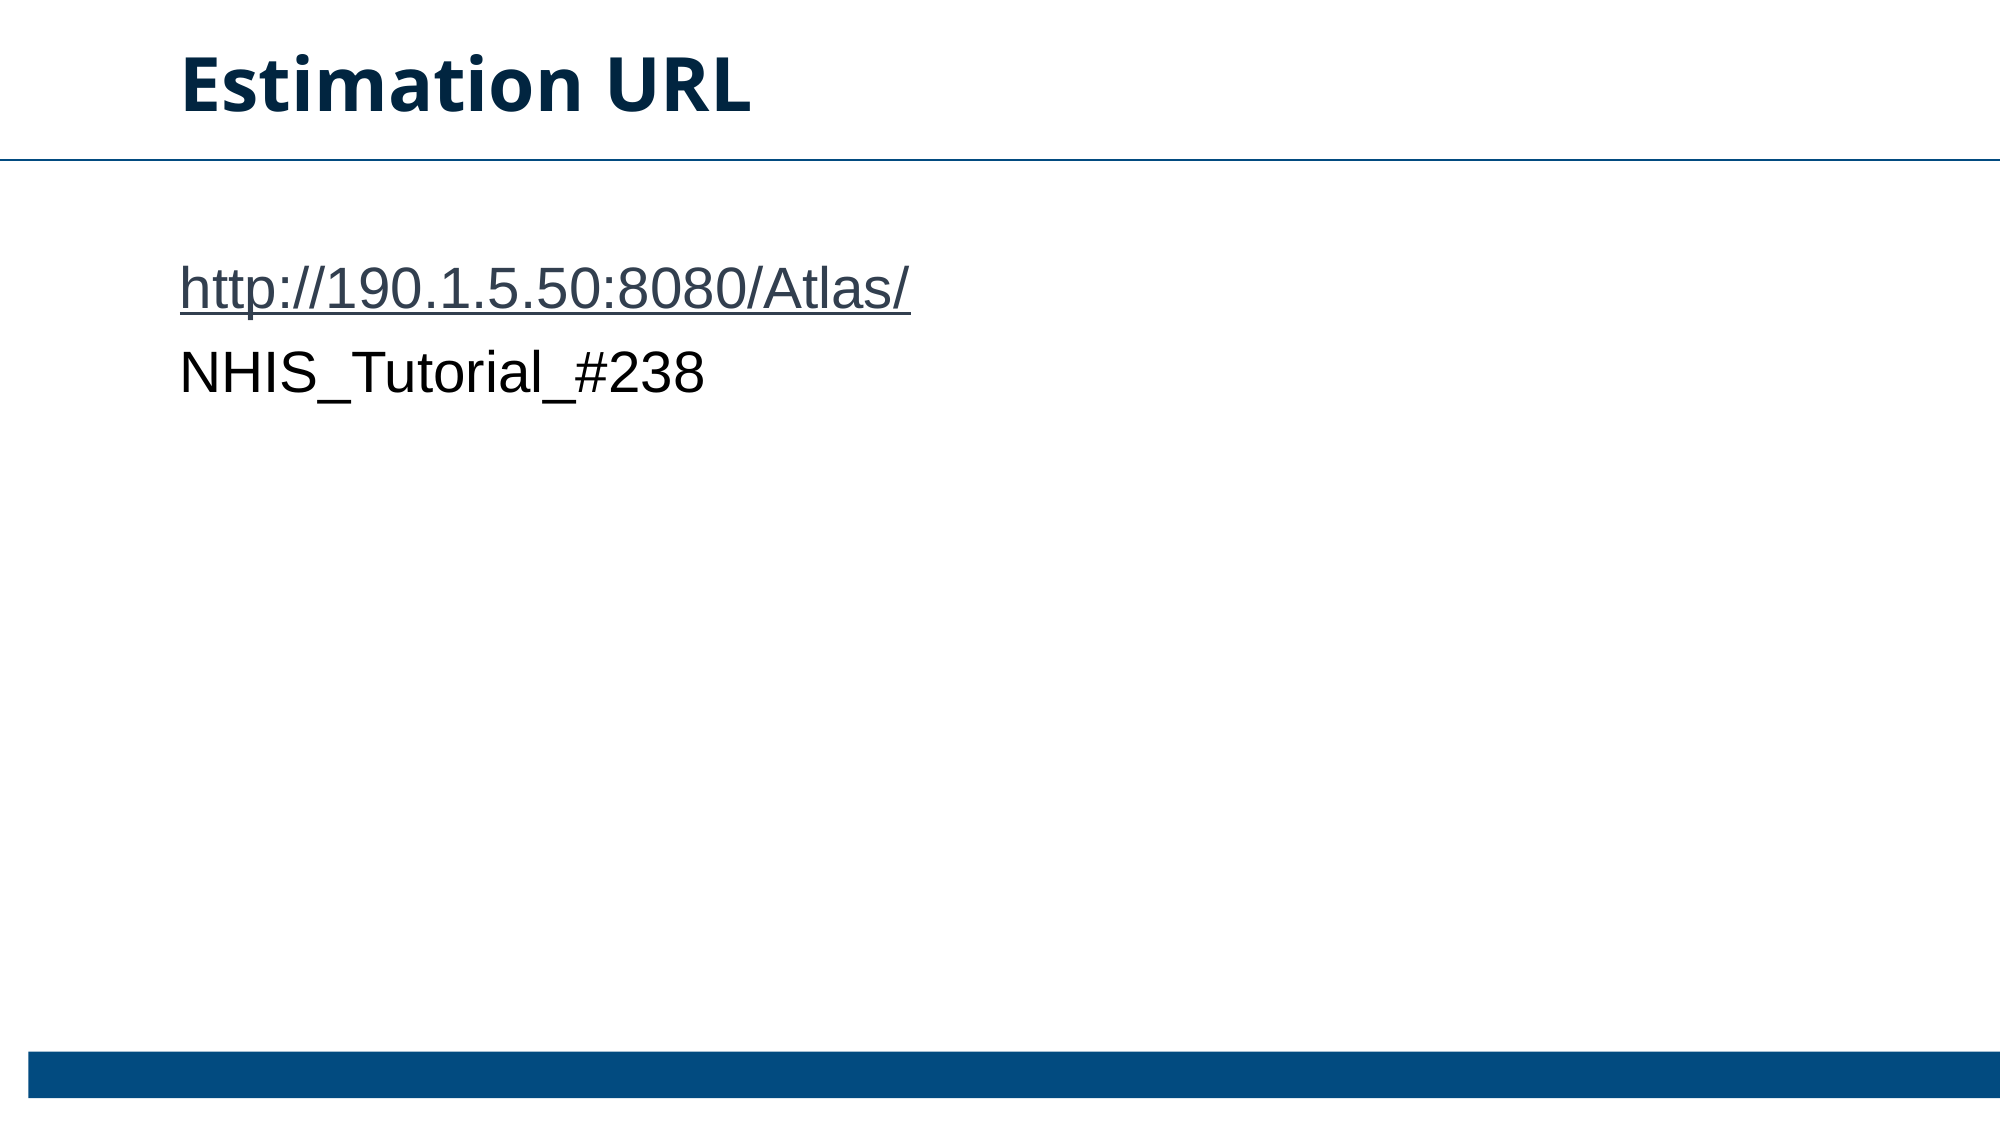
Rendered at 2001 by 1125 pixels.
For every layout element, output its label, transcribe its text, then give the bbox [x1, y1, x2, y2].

slide_number 22 [1412, 1042, 1863, 1103]
text_box Estimation URL [165, 28, 1392, 134]
text_box http://190.1.5.50:8080/Atlas/ NHIS_Tutorial_#238 [164, 251, 1890, 965]
